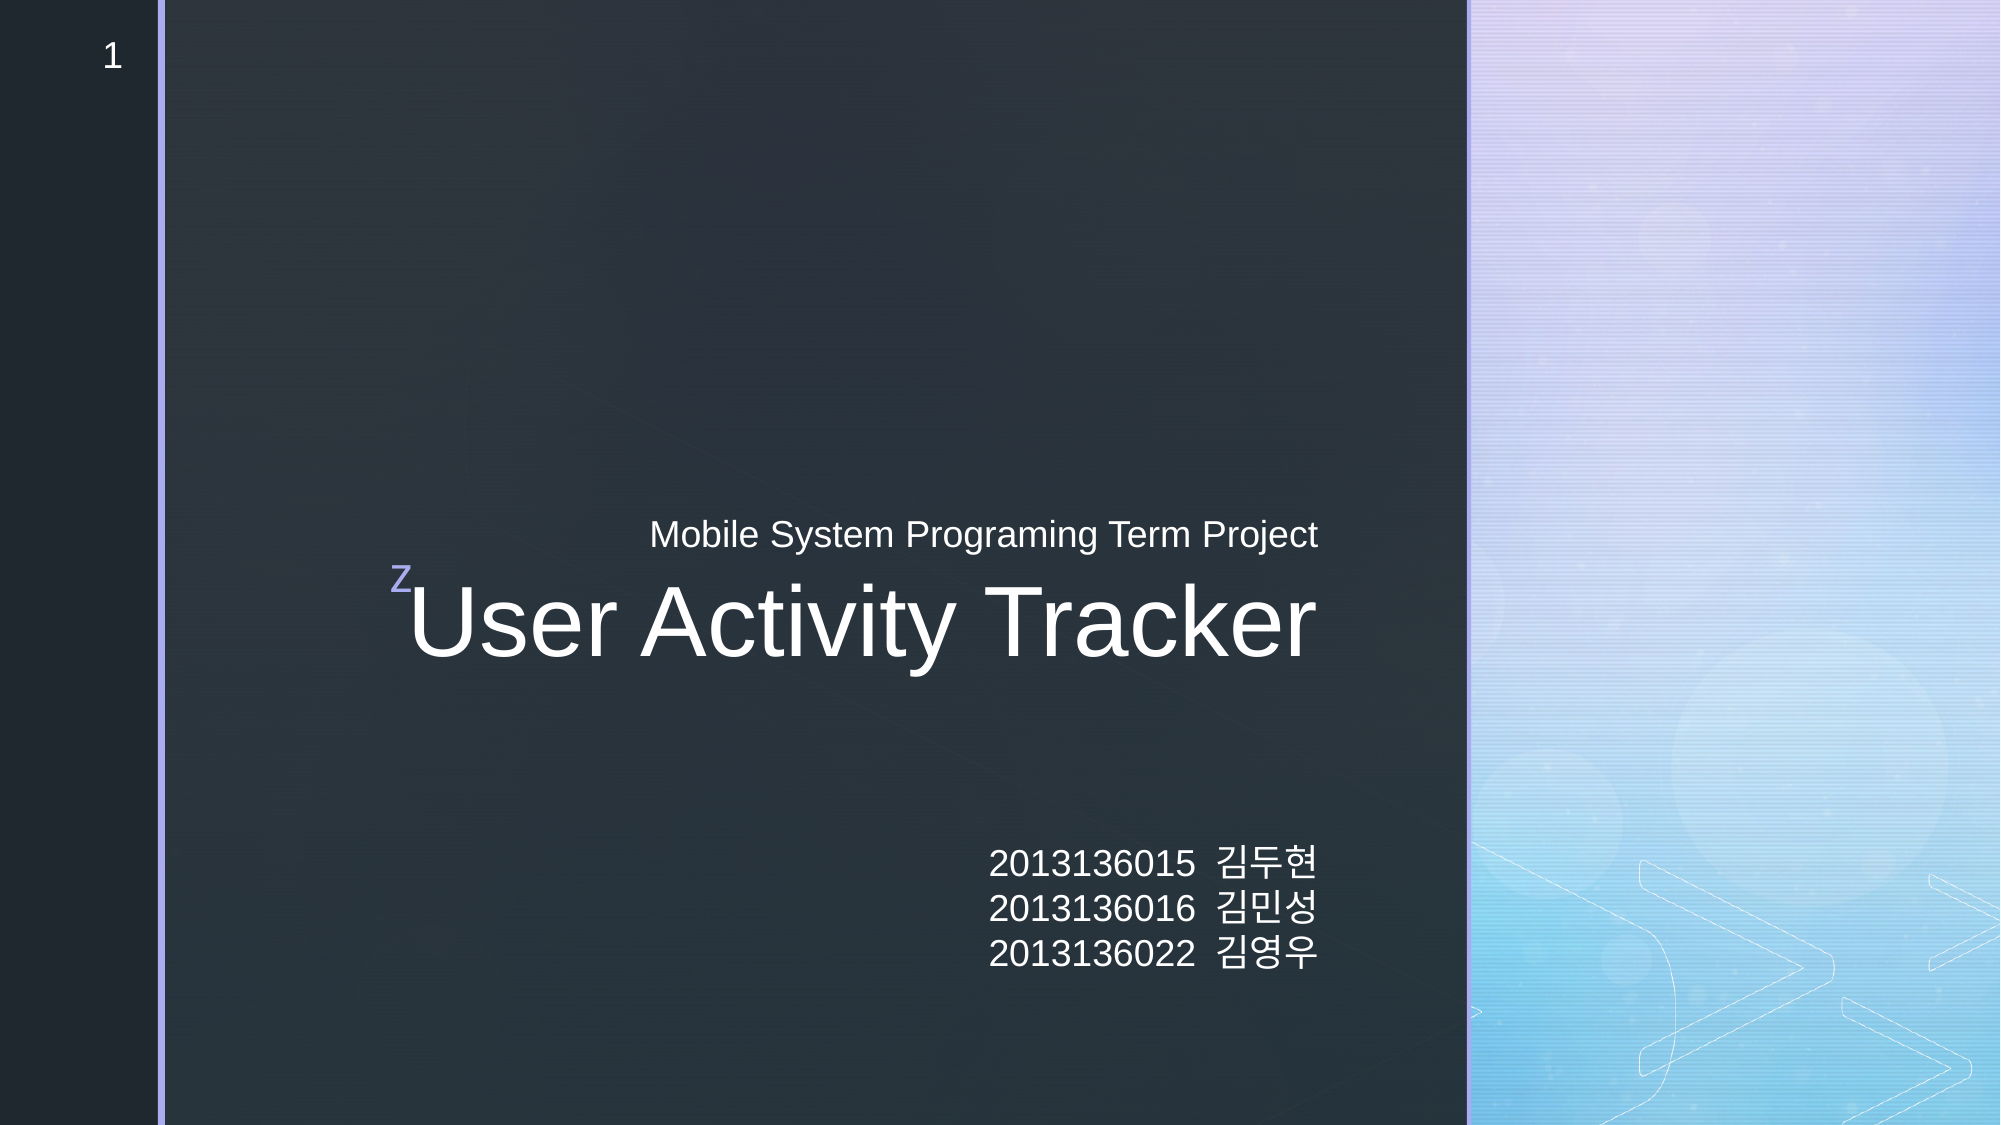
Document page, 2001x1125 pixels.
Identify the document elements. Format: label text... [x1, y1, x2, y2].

picture [1472, 0, 2001, 1125]
subtitle Mobile System Programing Term Project [454, 372, 1334, 563]
title User Activity Tracker [371, 562, 1334, 935]
slide_number 1 [25, 26, 131, 80]
text_box 2013136015 김두현 2013136016 김민성 2013136022 김영우 [732, 831, 1334, 982]
